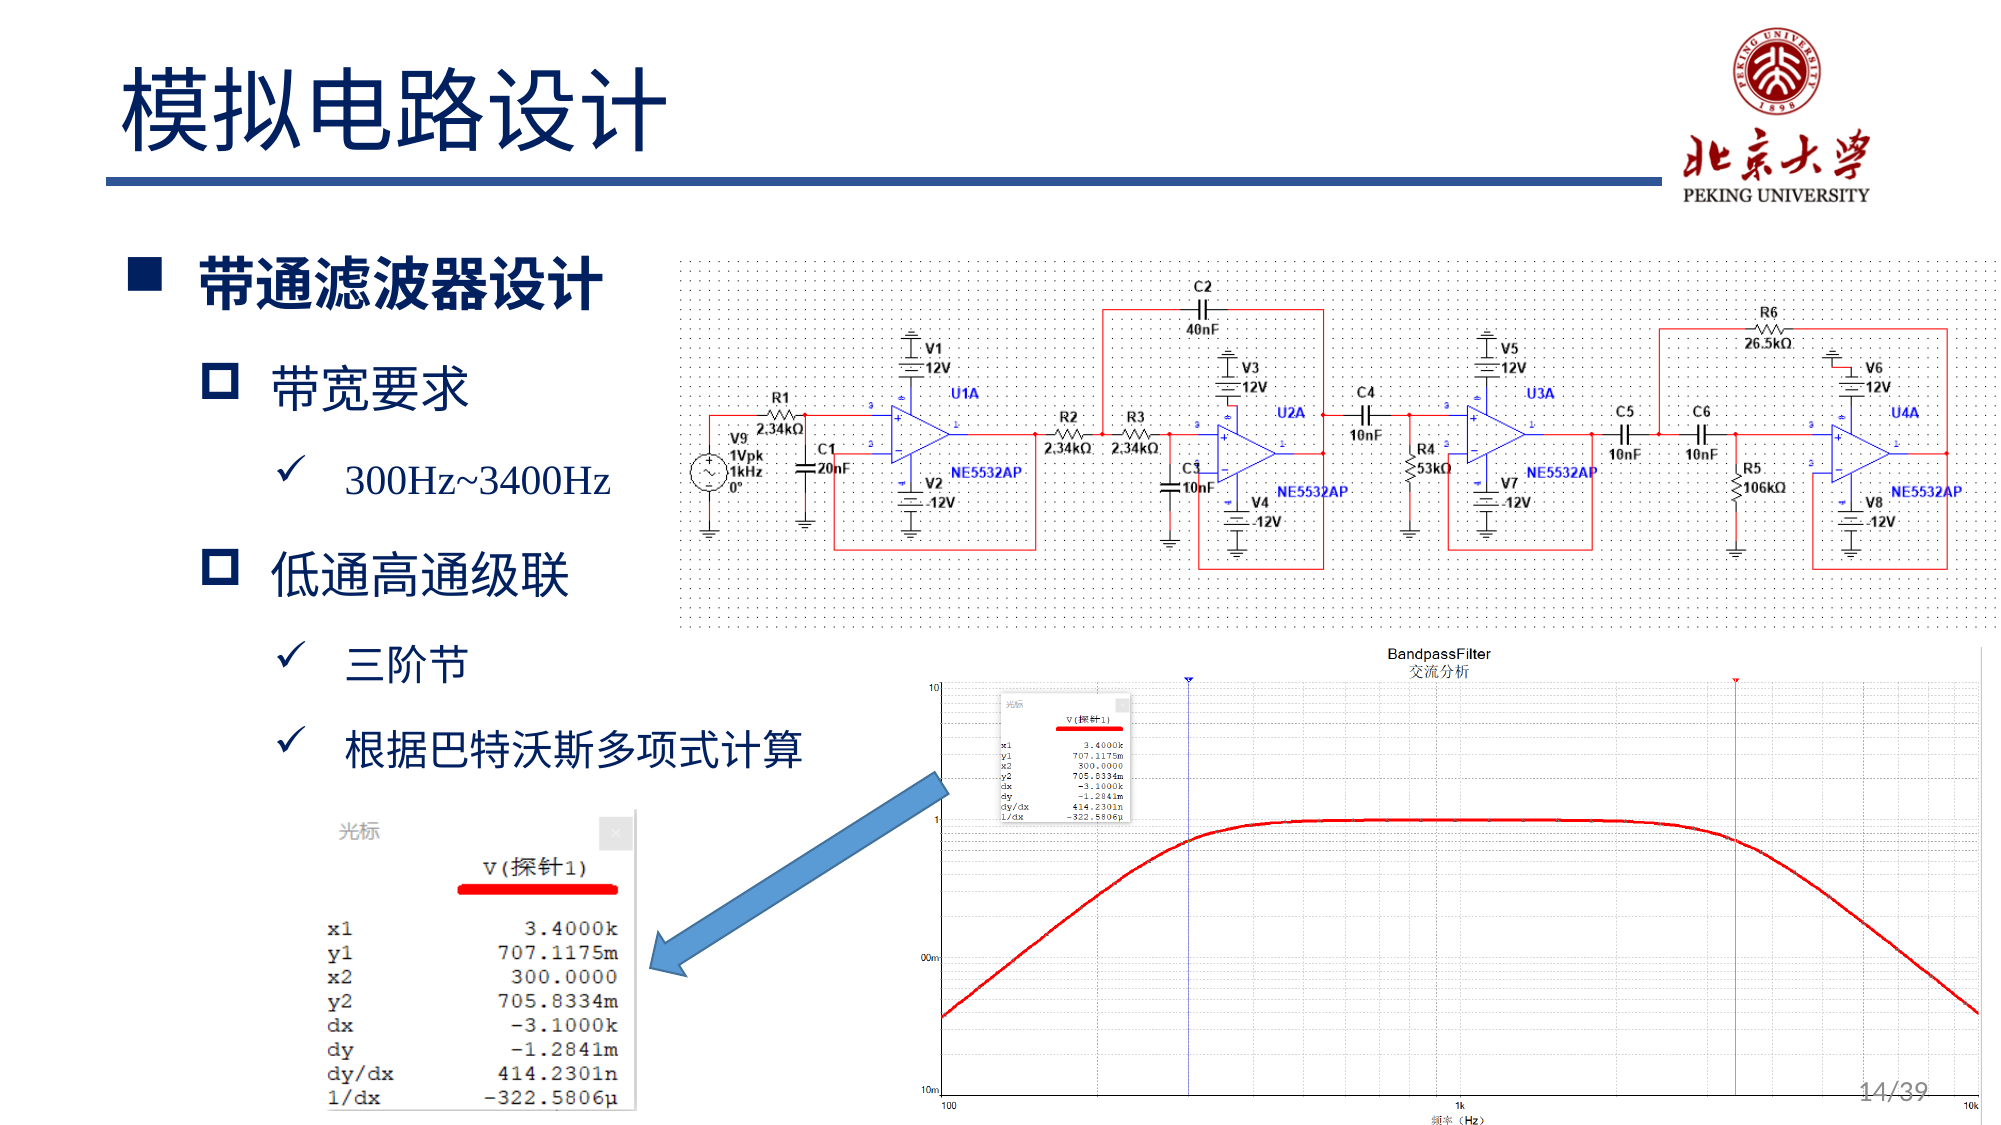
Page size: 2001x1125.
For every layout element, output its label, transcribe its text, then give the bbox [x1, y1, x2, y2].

text_box [648, 780, 920, 978]
picture [677, 260, 2000, 634]
title 模拟电路设计 [104, 53, 1830, 177]
picture [327, 809, 637, 1111]
list 带通滤波器设计 带宽要求 300Hz~3400Hz 低通高通级联 三阶节 根据巴特沃斯多项式计算 [109, 204, 921, 1097]
picture [1672, 21, 1876, 209]
picture [920, 647, 1982, 1125]
